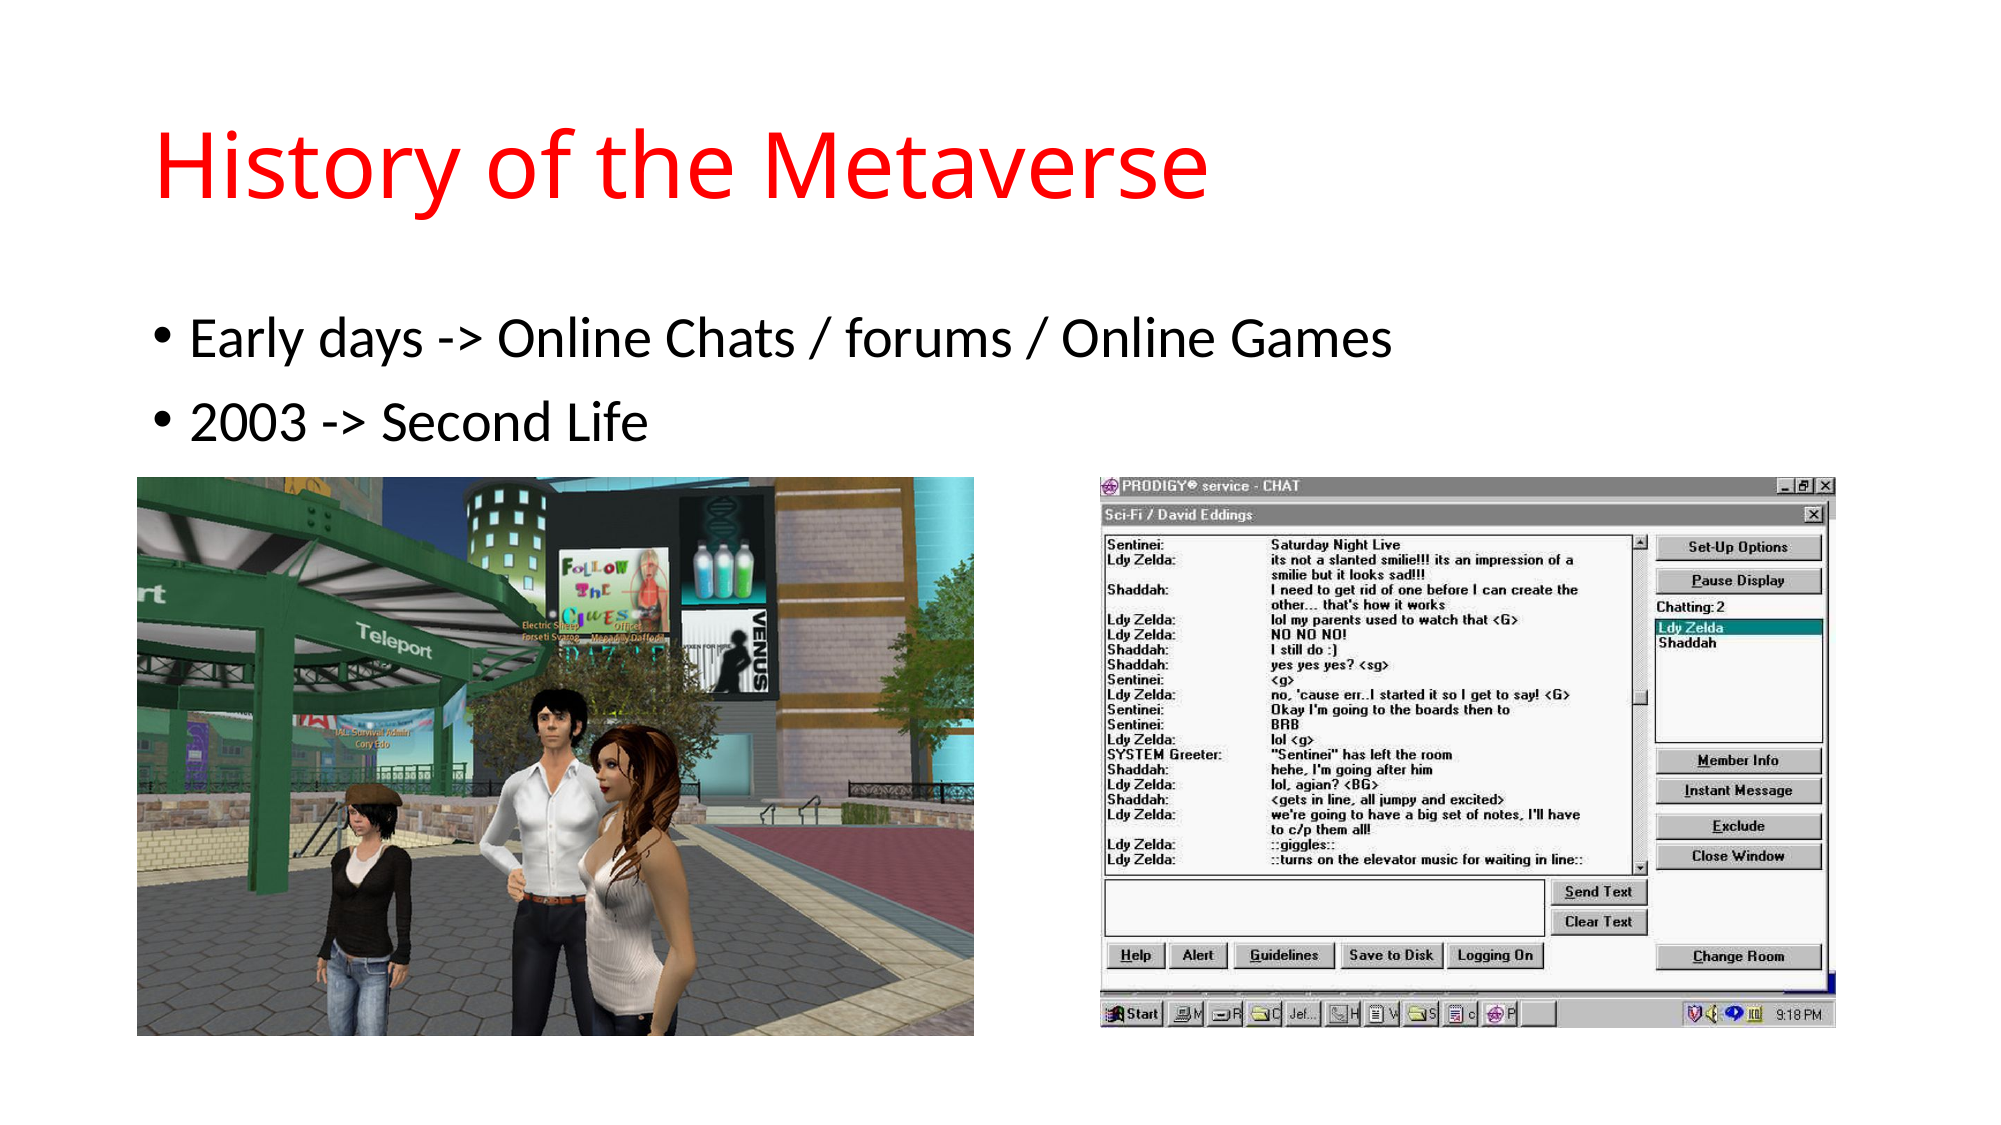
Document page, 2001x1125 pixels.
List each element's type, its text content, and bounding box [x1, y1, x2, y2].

picture [137, 477, 974, 1036]
picture [1100, 477, 1836, 1029]
list Early days -> Online Chats / forums / Online Games 2003 -> Second Life [137, 299, 1863, 1014]
title History of the Metaverse [137, 59, 1863, 278]
